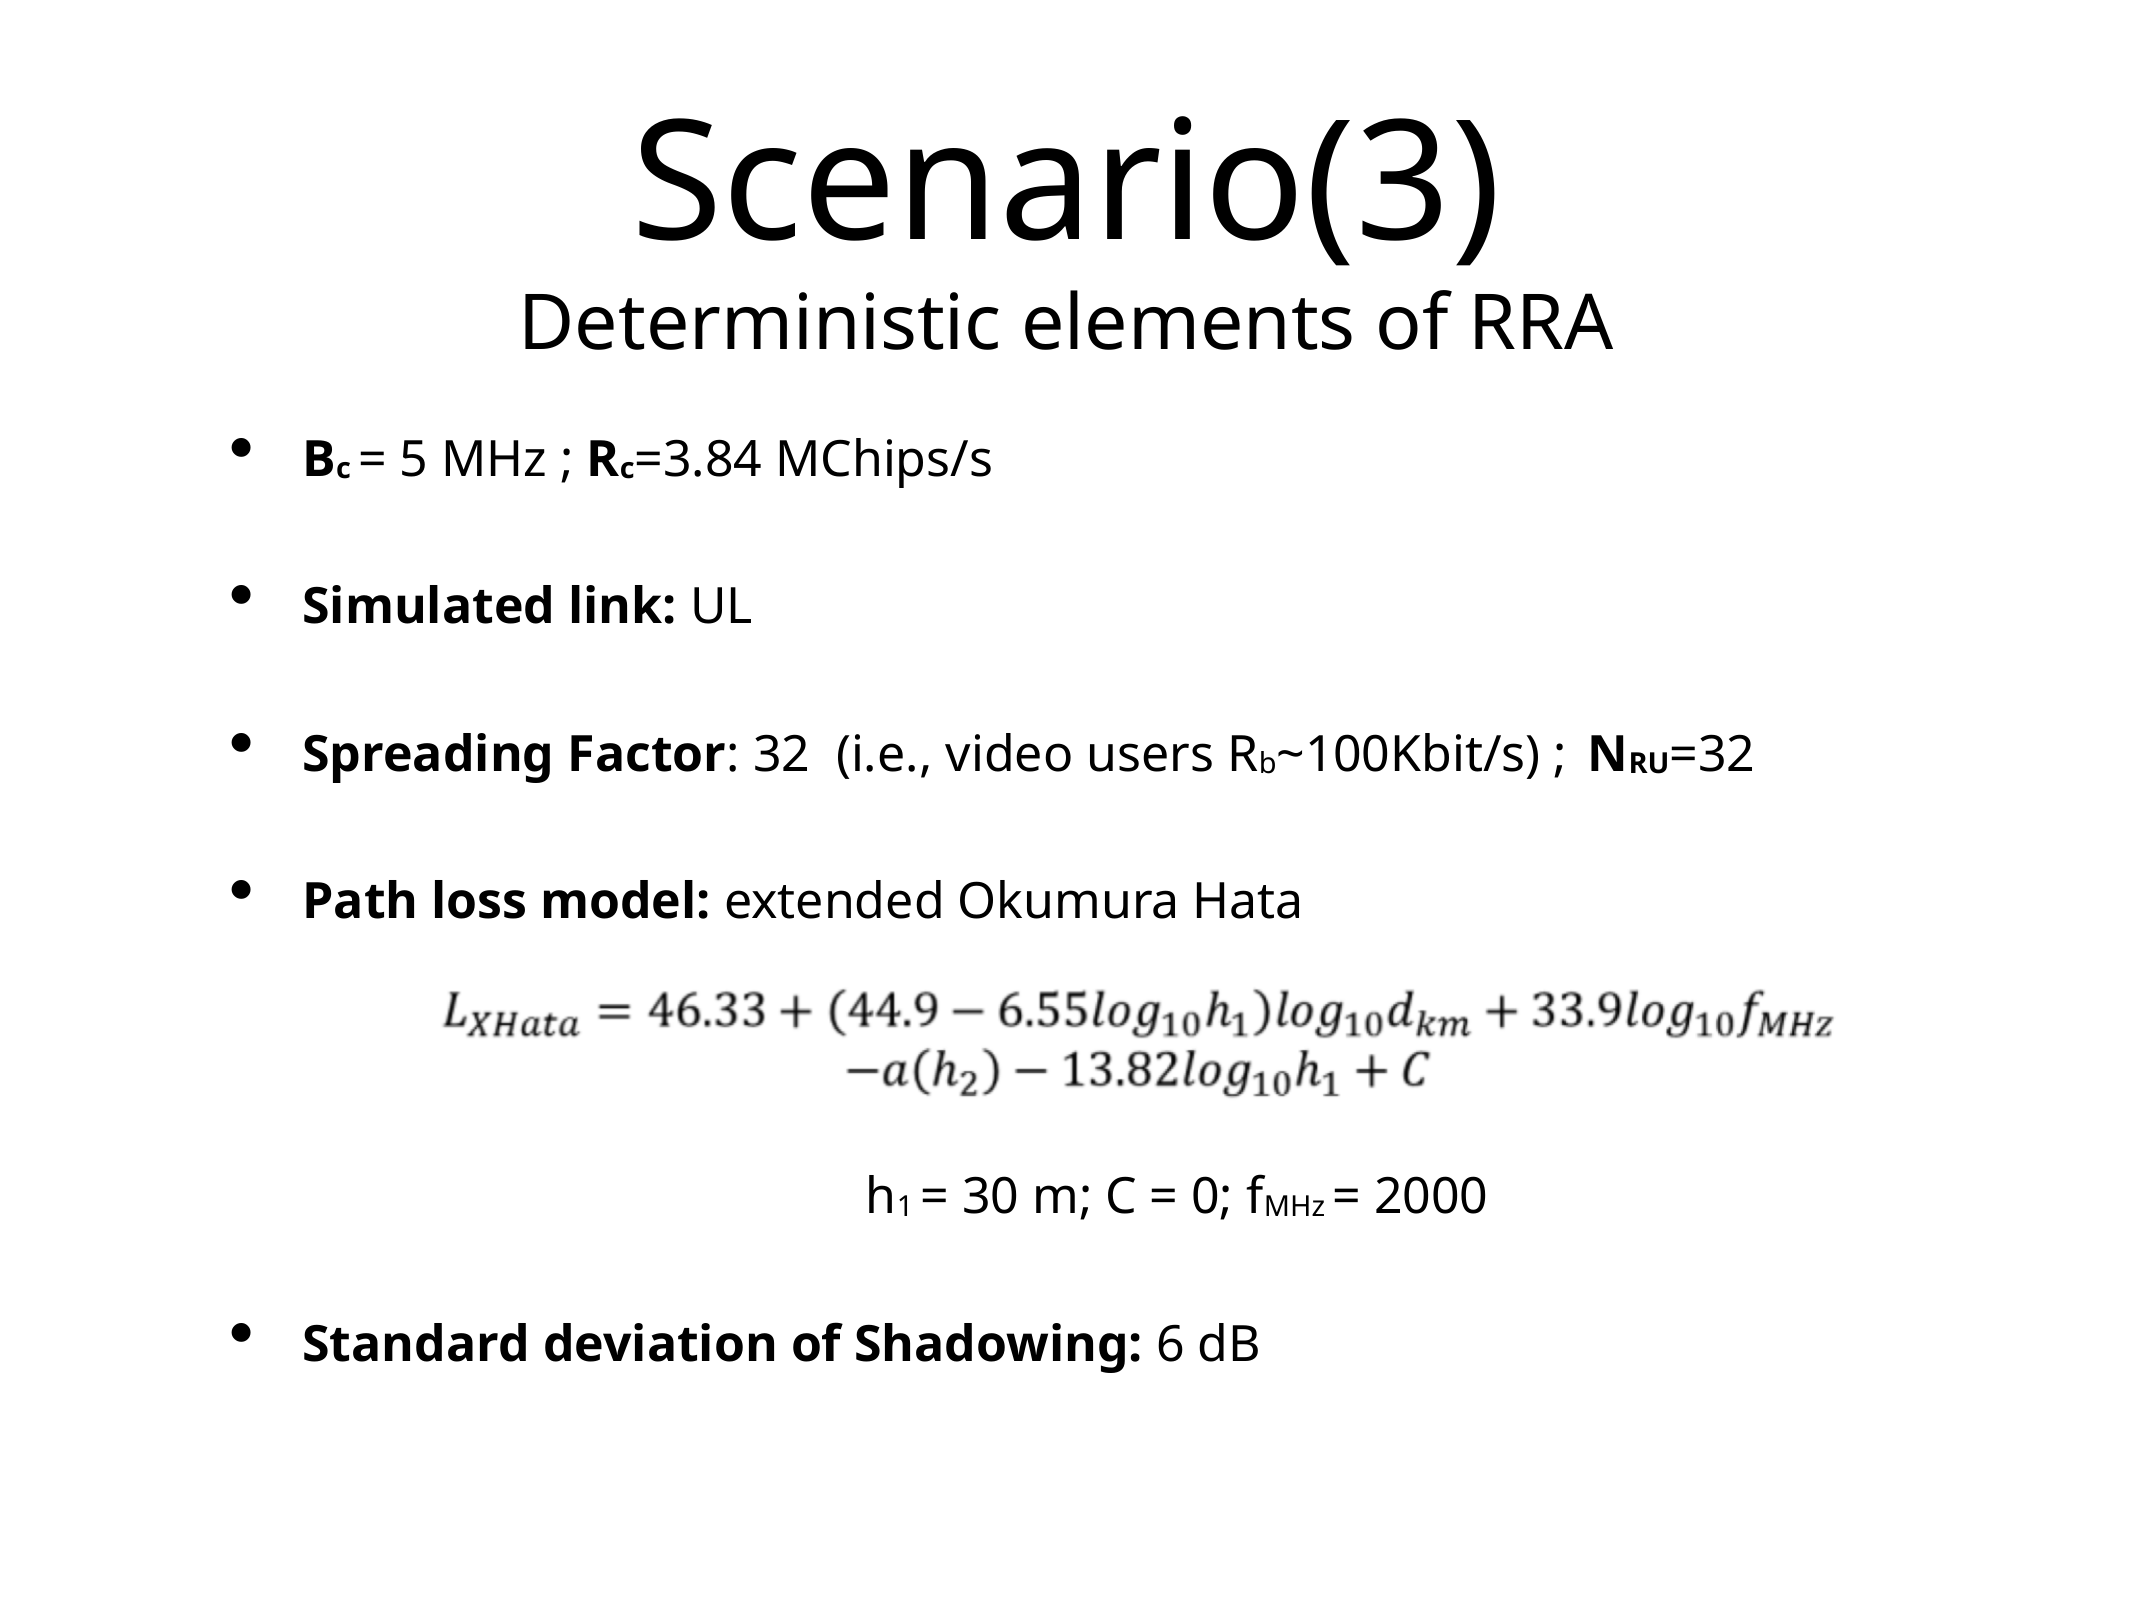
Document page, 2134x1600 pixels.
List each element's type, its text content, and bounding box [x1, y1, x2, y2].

list Bc = 5 MHz ; Rc=3.84 MChips/s Simulated link: UL Spreading Factor: 32 (i.e., video users Rb~100Kbit/s) ; NRU=32 Path loss model: extended Okumura Hata h1 = 30 m; C = 0; fMHz = 2000 Standard deviation of Shadowing: 6 dB [220, 382, 2043, 1415]
picture [375, 956, 1889, 1118]
title Scenario(3) Deterministic elements of RRA [155, 41, 1978, 397]
